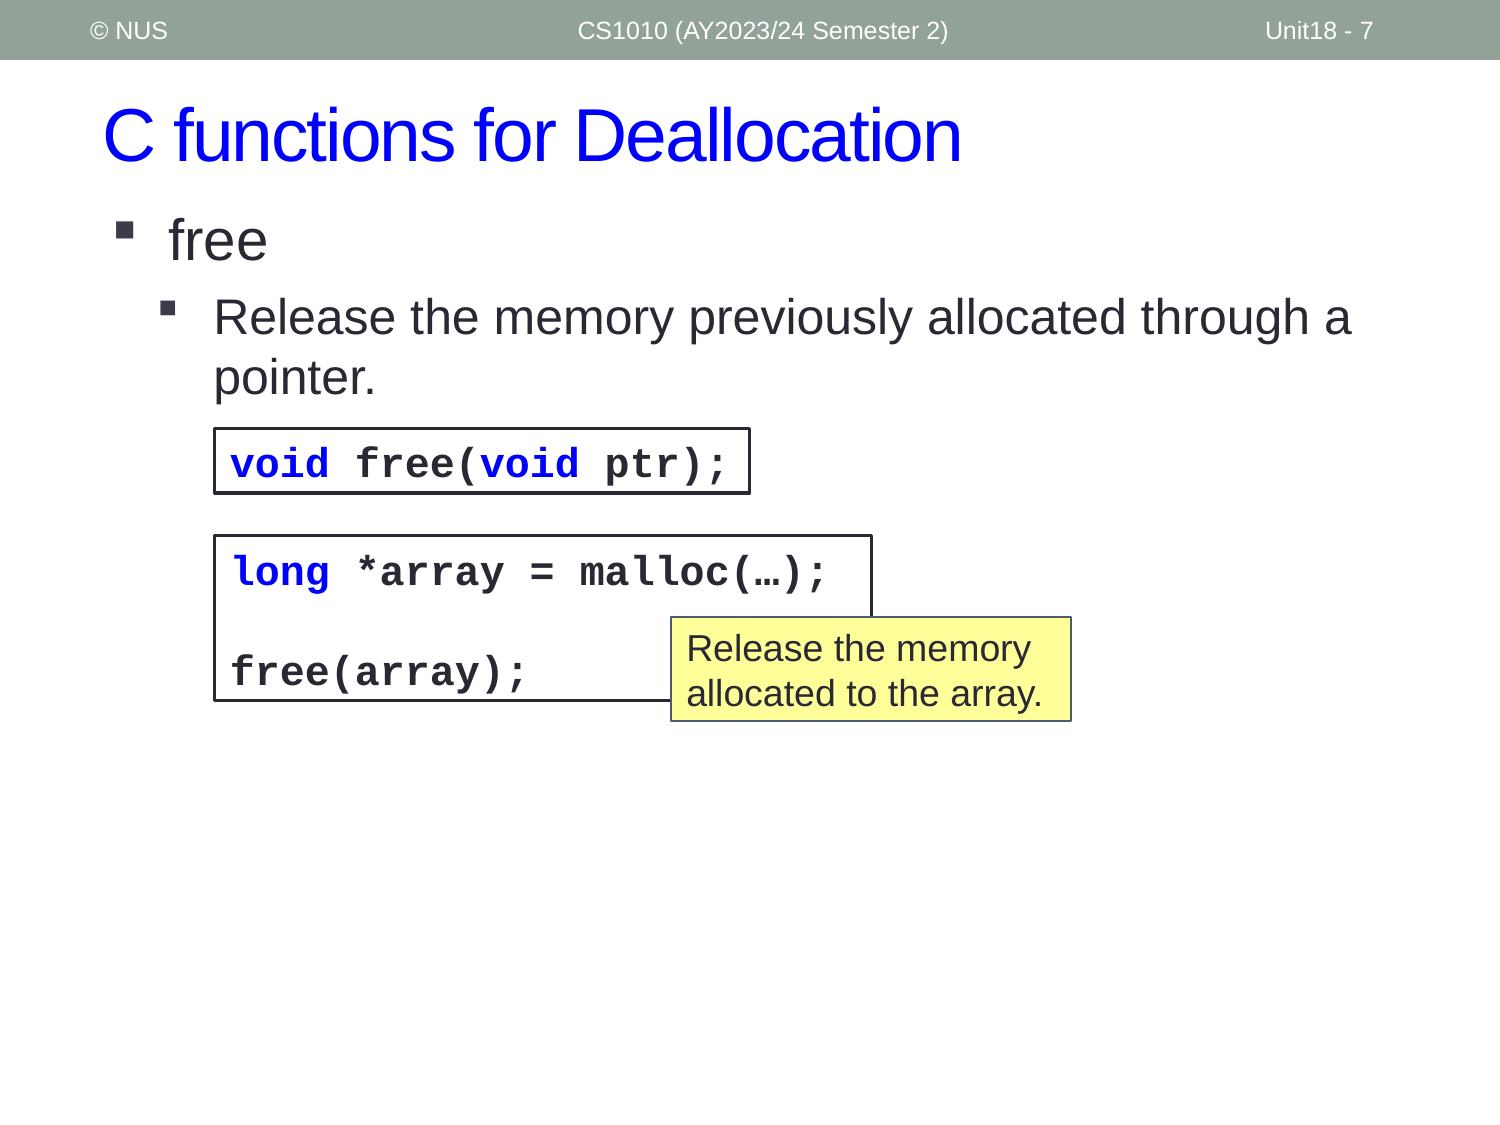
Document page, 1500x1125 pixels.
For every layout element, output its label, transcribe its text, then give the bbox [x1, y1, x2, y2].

title C functions for Deallocation [87, 62, 1463, 200]
slide_number Unit18 - 7 [1250, 3, 1425, 57]
footer CS1010 (AY2023/24 Semester 2) [562, 3, 1238, 57]
text_box Release the memory allocated to the array. [669, 614, 1073, 724]
text_box void free(void ptr); [213, 426, 752, 495]
text_box long *array = malloc(…); free(array); [213, 534, 873, 703]
slide_number © NUS [75, 3, 550, 57]
list free Release the memory previously allocated through a pointer. [96, 194, 1457, 427]
